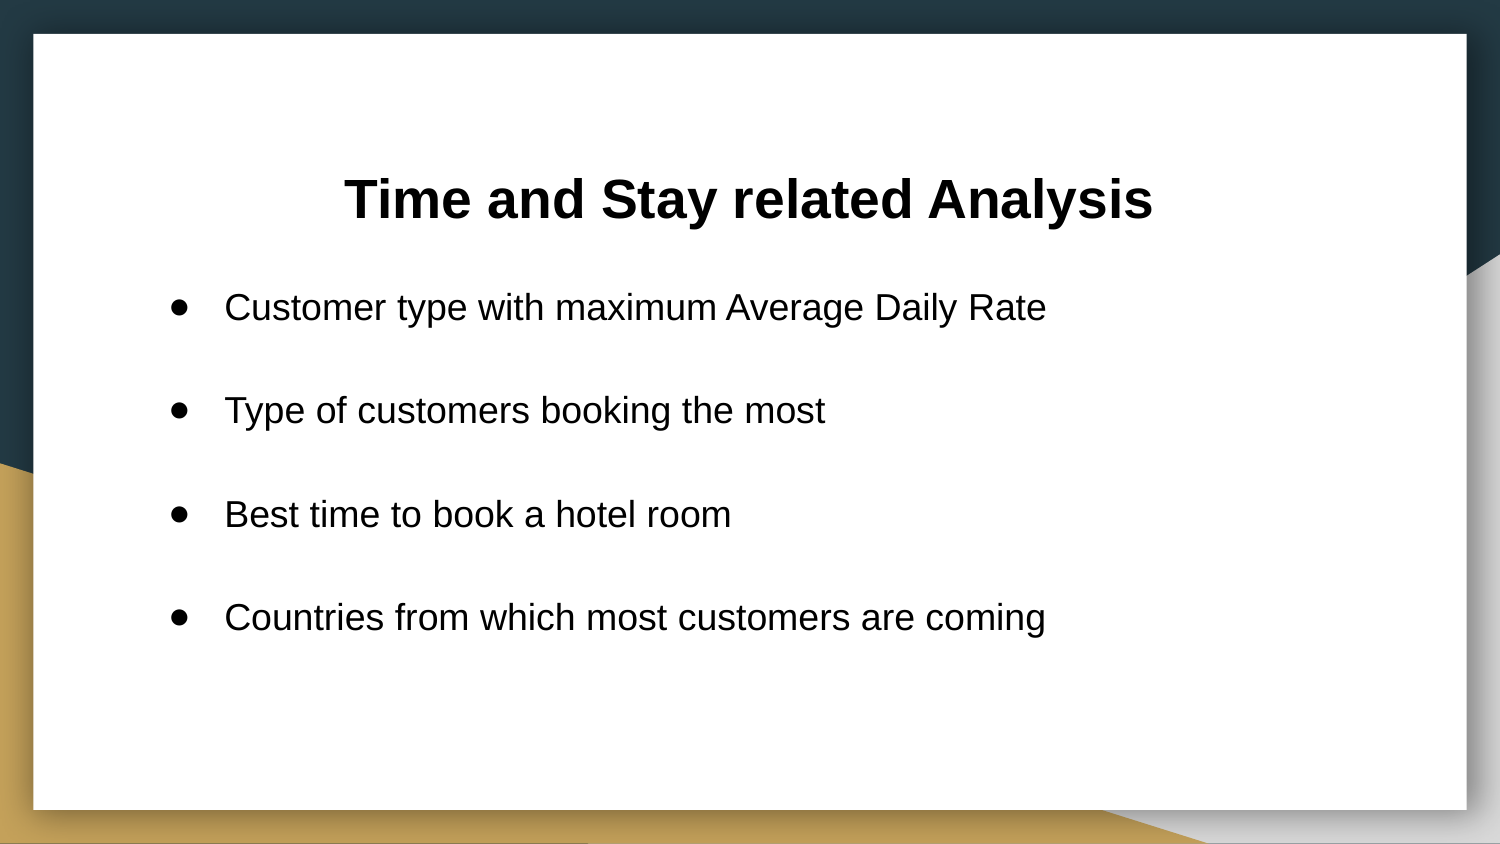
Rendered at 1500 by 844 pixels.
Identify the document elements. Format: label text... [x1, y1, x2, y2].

list Customer type with maximum Average Daily Rate Type of customers booking the most Best time to book a hotel room Countries from which most customers are coming [134, 260, 1373, 729]
title Time and Stay related Analysis [134, 138, 1366, 260]
